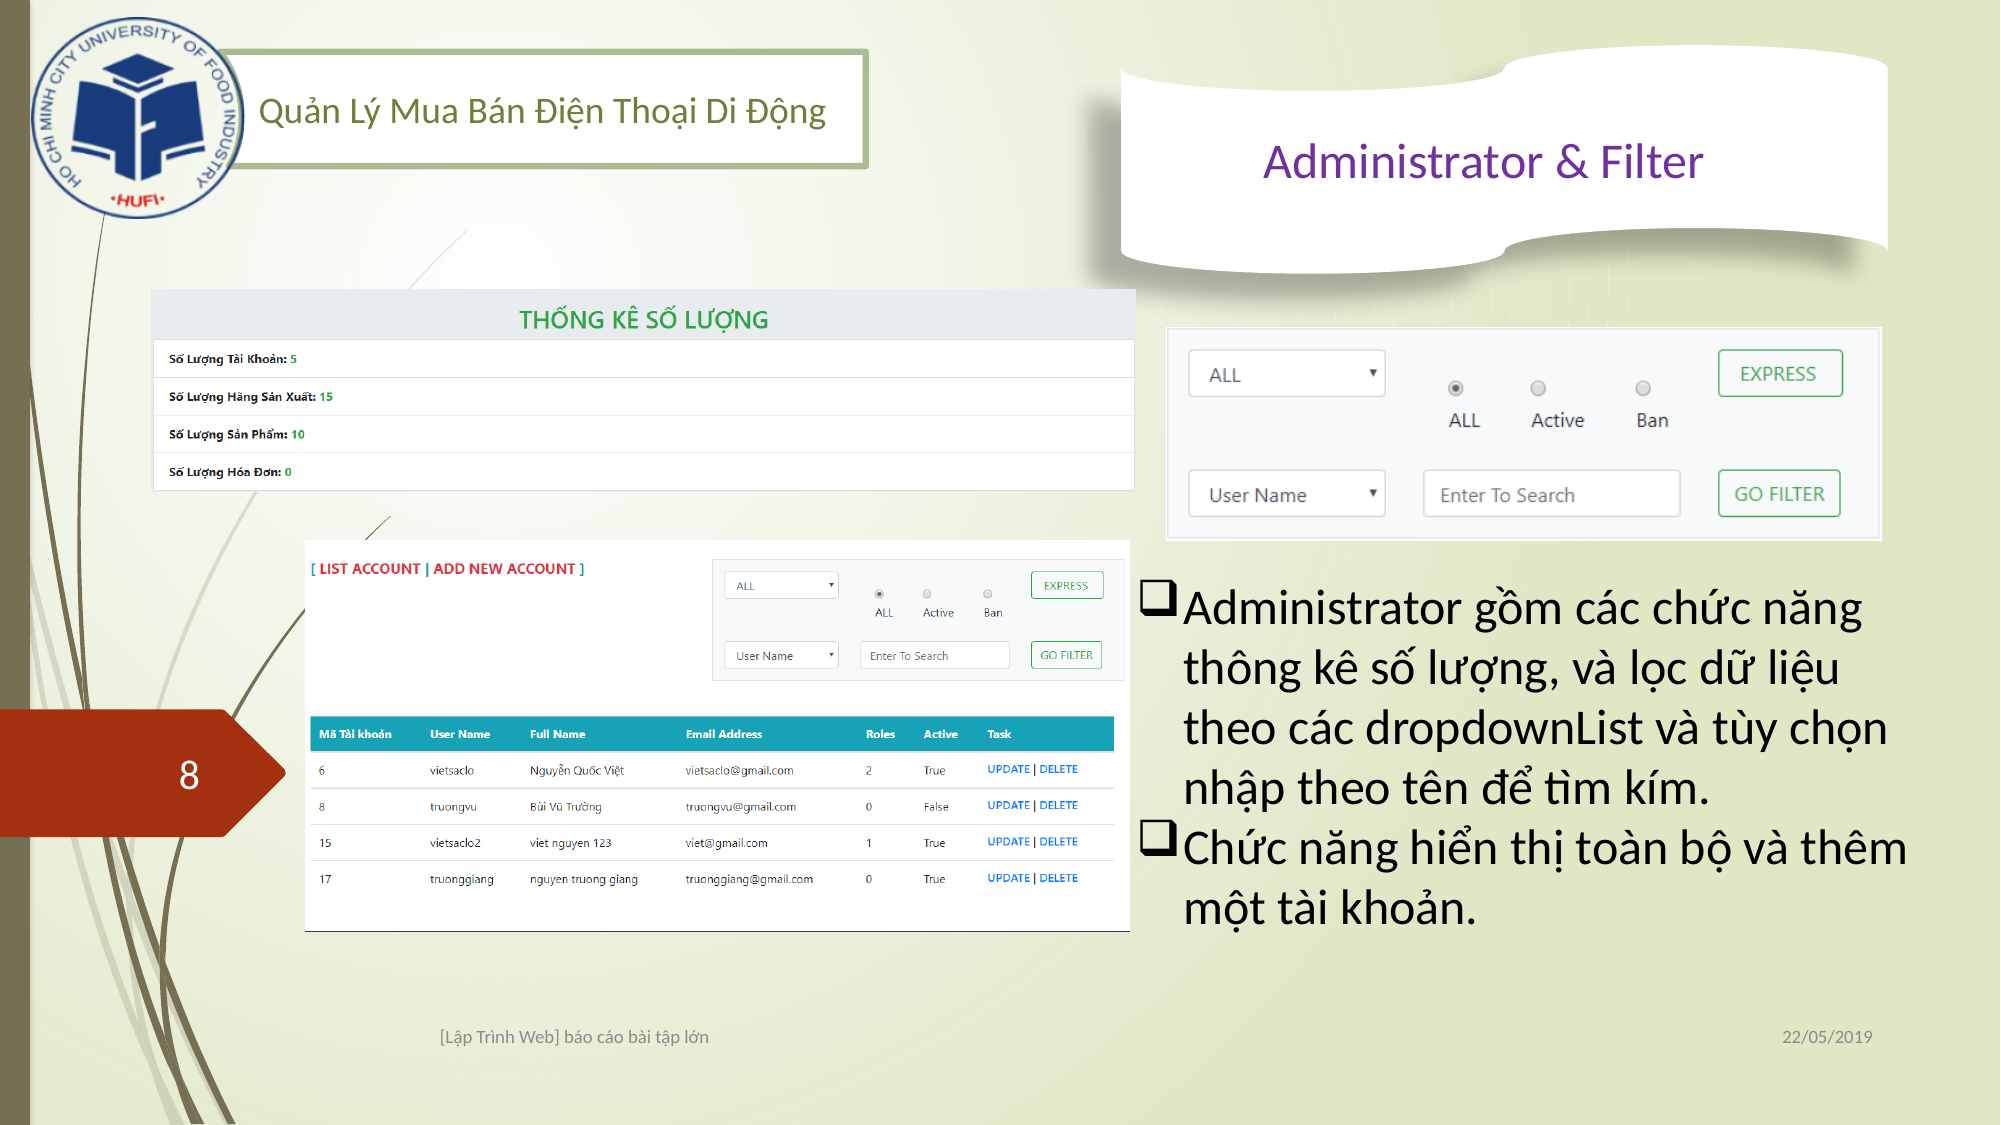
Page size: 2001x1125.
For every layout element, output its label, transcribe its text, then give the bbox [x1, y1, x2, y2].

picture [31, 17, 244, 219]
picture [305, 540, 1130, 933]
slide_number 8 [87, 743, 216, 803]
picture [150, 289, 1136, 492]
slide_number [1699, 1005, 1888, 1067]
footer [Lập Trình Web] báo cáo bài tập lớn [424, 1006, 1675, 1067]
text_box Administrator & Filter [1166, 121, 1803, 197]
picture [1166, 327, 1882, 541]
text_box Administrator gồm các chức năng thông kê số lượng, và lọc dữ liệu theo các dropdownList và tùy chọn nhập theo tên để tìm kím. Chức năng hiển thị toàn bộ và thêm một tài khoản. [1121, 567, 1927, 942]
